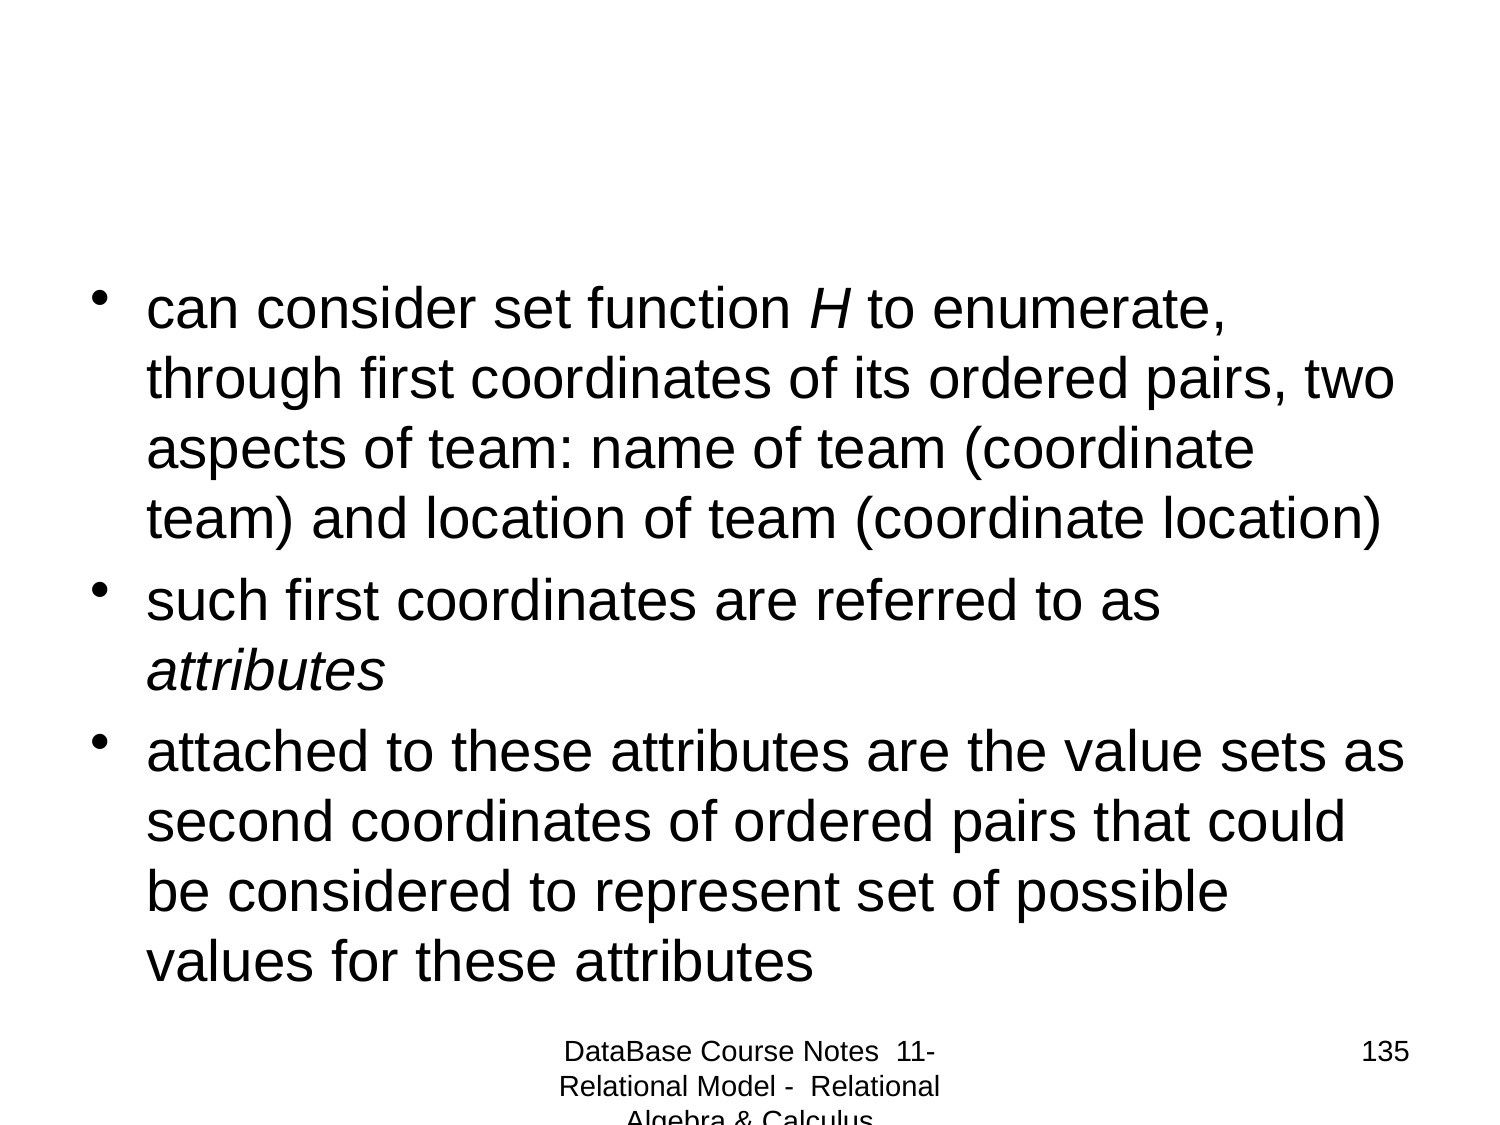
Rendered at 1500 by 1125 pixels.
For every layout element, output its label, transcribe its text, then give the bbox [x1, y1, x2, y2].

footer DataBase Course Notes 11- Relational Model - Relational Algebra & Calculus [512, 1024, 988, 1103]
slide_number 135 [1074, 1024, 1426, 1103]
list can consider set function H to enumerate, through first coordinates of its ordered pairs, two aspects of team: name of team (coordinate team) and location of team (coordinate location) such first coordinates are referred to as attributes attached to these attributes are the value sets as second coordinates of ordered pairs that could be considered to represent set of possible values for these attributes [74, 262, 1426, 1006]
